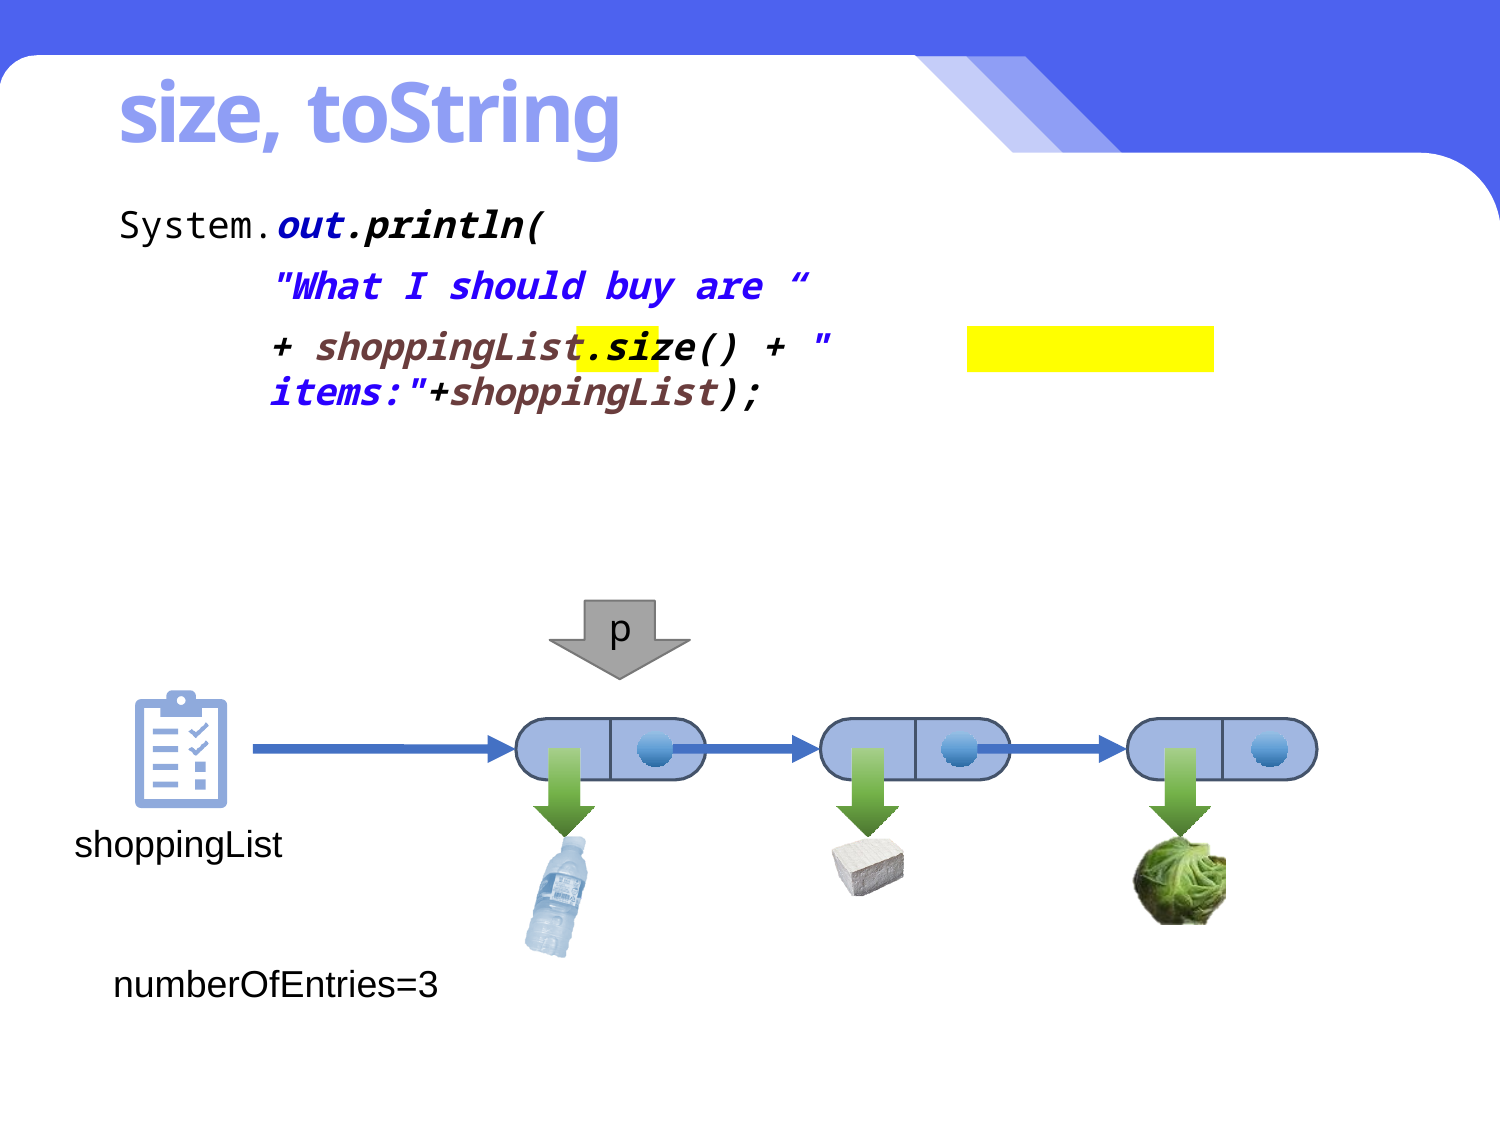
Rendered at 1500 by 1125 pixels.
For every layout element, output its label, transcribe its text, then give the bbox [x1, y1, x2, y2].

text_box System.out.println( "What I should buy are “ + shoppingList.size() + " items:"+shoppingList); [116, 182, 1258, 413]
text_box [134, 599, 1319, 984]
title size, toString [116, 56, 634, 182]
text_box shoppingList numberOfEntries=3 [72, 818, 443, 1005]
